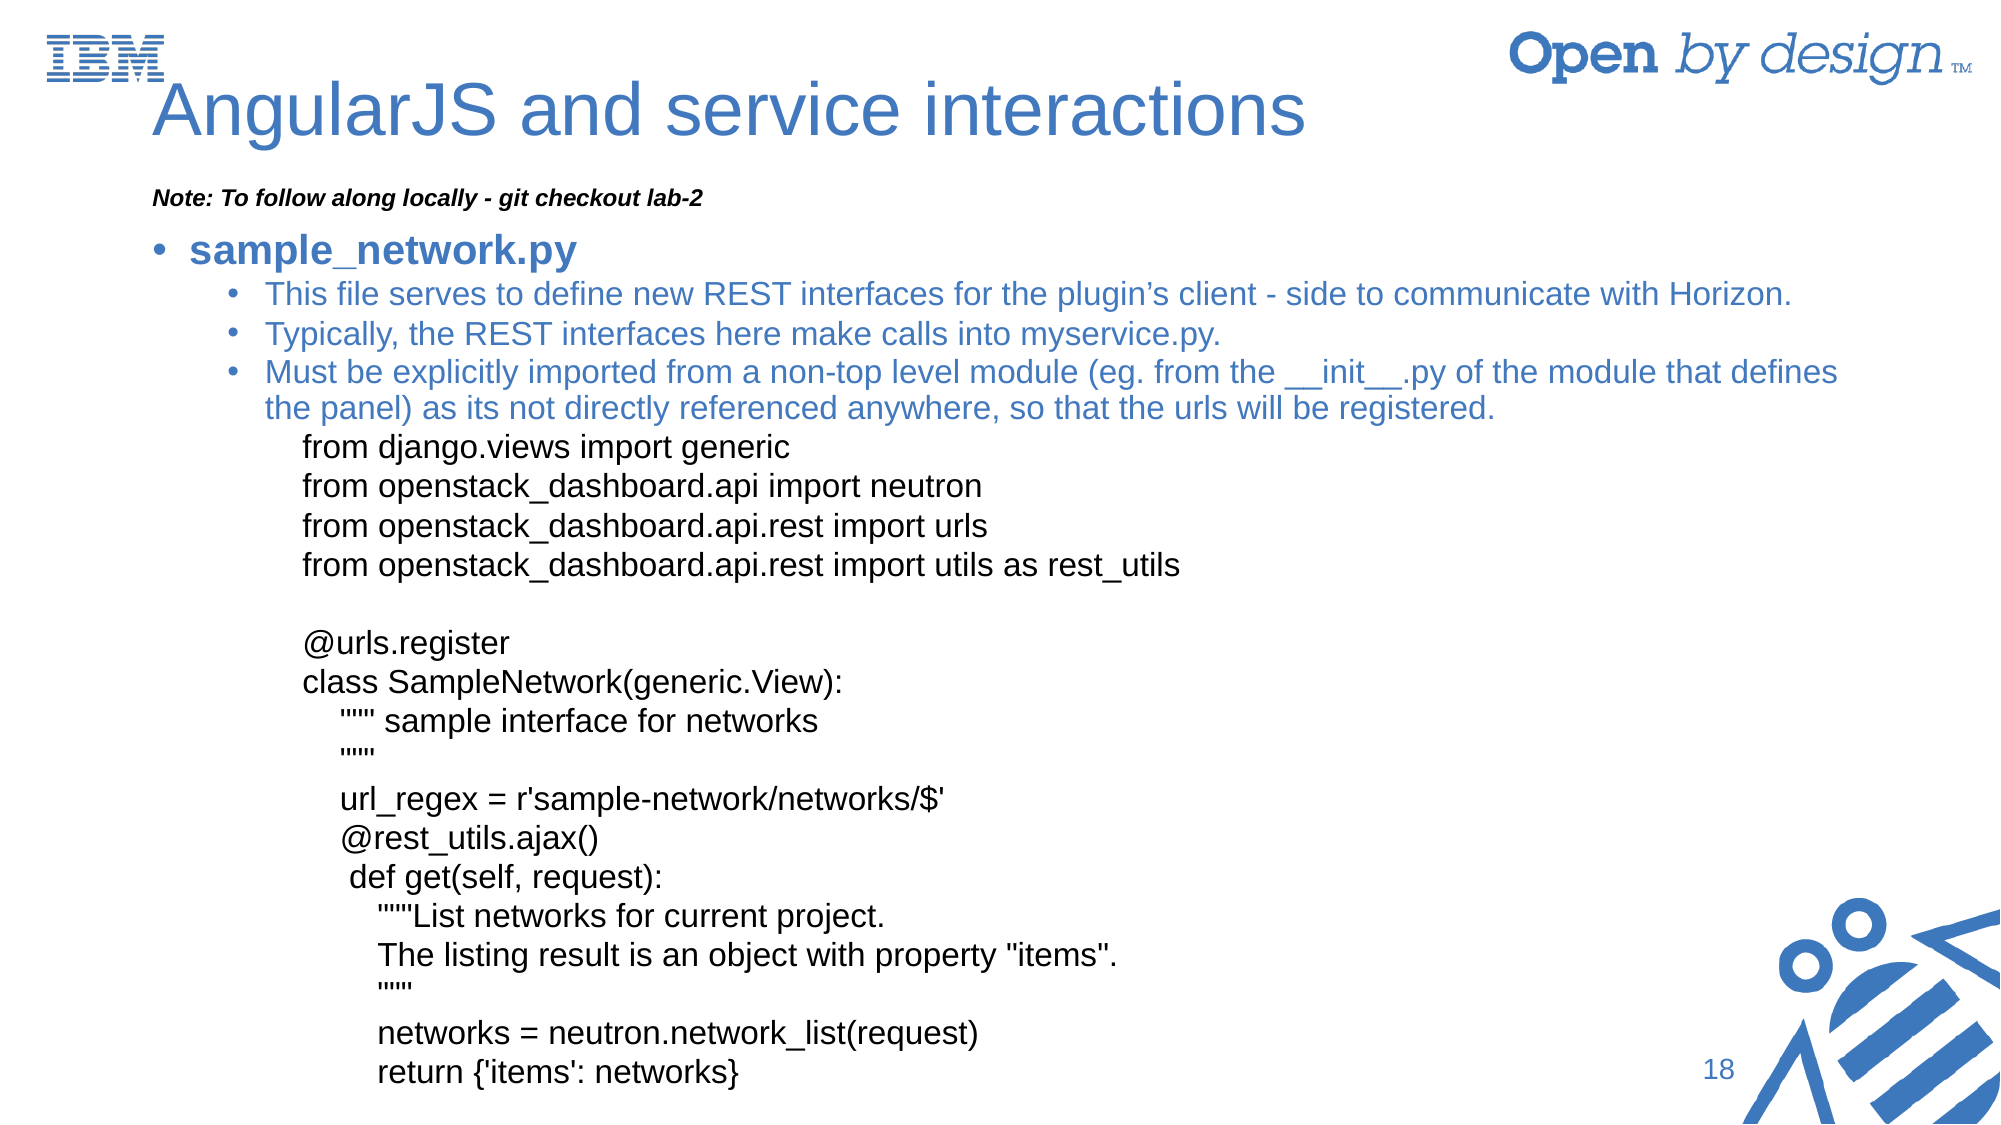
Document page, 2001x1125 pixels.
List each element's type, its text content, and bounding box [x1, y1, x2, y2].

picture [1488, 9, 1990, 106]
slide_number 18 [1383, 1042, 1750, 1103]
picture [1713, 837, 2000, 1124]
title AngularJS and service interactions [137, 59, 1863, 162]
list ﻿ Note: To follow along locally - git checkout lab-2 sample_network.py This file serves to define new REST interfaces for the plugin’s client - side to communicate with Horizon. Typically, the REST interfaces here make calls into myservice.py. Must be explicitly imported from a non-top level module (eg. from the __init__.py of the module that defines the panel) as its not directly referenced anywhere, so that the urls will be registered. from django.views import generic from openstack_dashboard.api import neutron from openstack_dashboard.api.rest import urls from openstack_dashboard.api.rest import utils as rest_utils @urls.register class SampleNetwork(generic.View): """ sample interface for networks """ url_regex = r'sample-network/networks/$' @rest_utils.ajax() def get(self, request): """List networks for current project. The listing result is an object with property "items". """ networks = neutron.network_list(request) return {'items': networks} [137, 162, 1863, 1110]
picture [28, 16, 188, 101]
